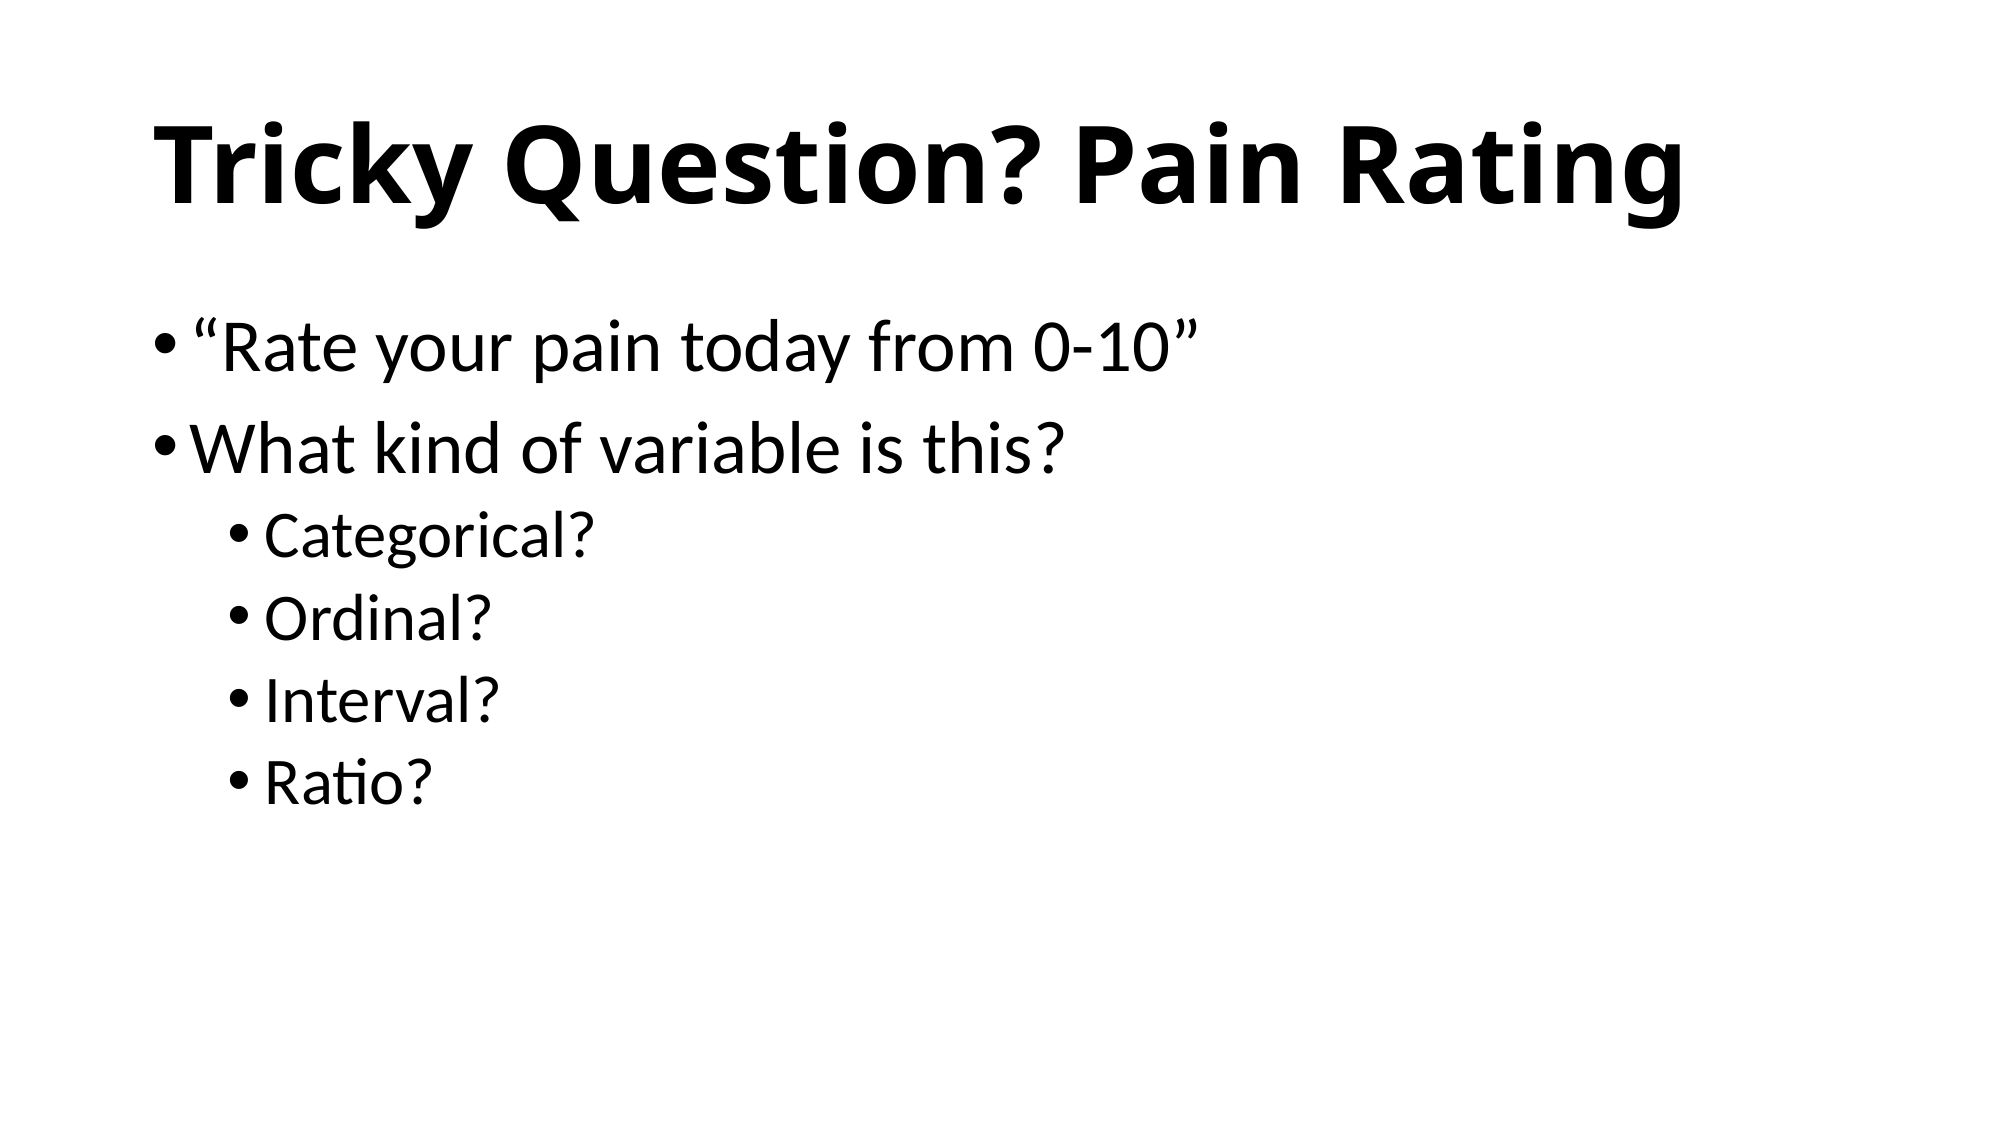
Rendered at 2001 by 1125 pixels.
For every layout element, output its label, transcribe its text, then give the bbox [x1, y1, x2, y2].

list “Rate your pain today from 0-10” What kind of variable is this? Categorical? Ordinal? Interval? Ratio? [137, 299, 1863, 1014]
title Tricky Question? Pain Rating [137, 59, 1863, 278]
